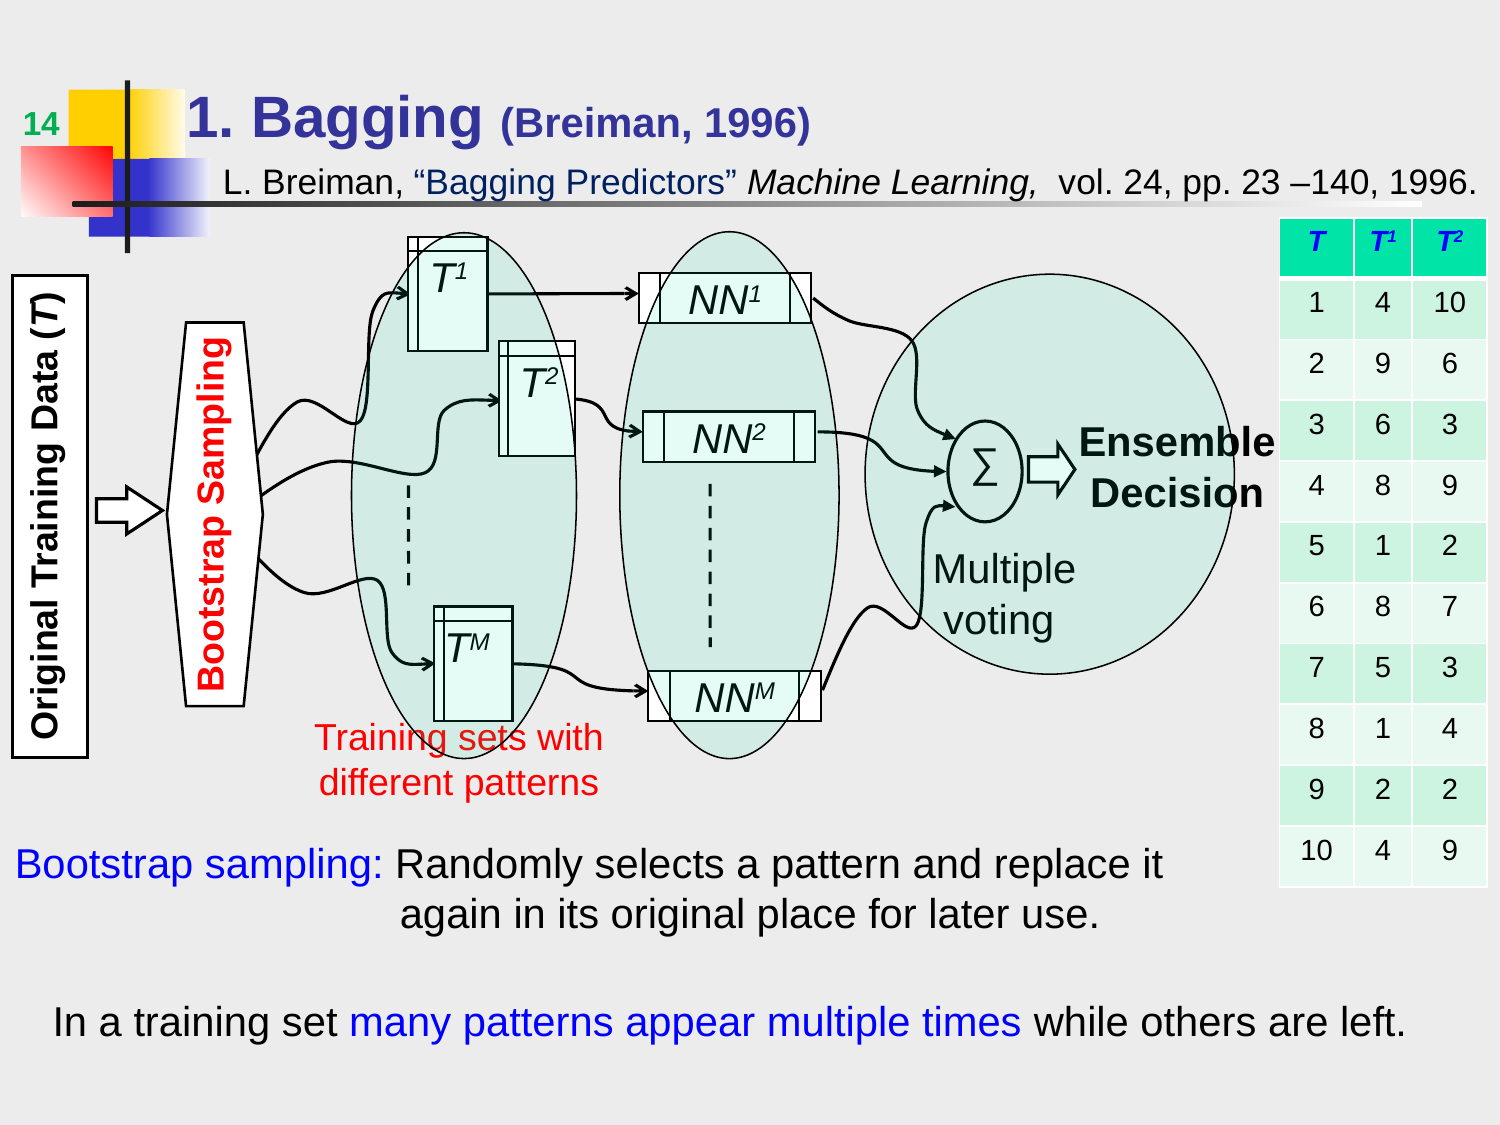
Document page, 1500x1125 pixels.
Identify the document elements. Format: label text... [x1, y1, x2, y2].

table_cell 9 [1355, 340, 1411, 399]
title 1. Bagging (Breiman, 1996) [170, 56, 1450, 157]
text_box L. Breiman, “Bagging Predictors” Machine Learning, vol. 24, pp. 23 –140, 1996. [208, 151, 1500, 210]
table_cell 7 [1413, 584, 1486, 643]
table_cell 3 [1413, 644, 1486, 703]
table_cell 4 [1355, 281, 1411, 339]
table_cell 9 [1280, 766, 1353, 825]
table_cell 3 [1288, 401, 1353, 460]
table_cell 8 [1355, 462, 1411, 521]
list In a training set many patterns appear multiple times while others are left. [37, 987, 1451, 1076]
table_cell 9 [1413, 462, 1486, 521]
table_cell 2 [1413, 523, 1486, 582]
table_cell 10 [1413, 281, 1486, 339]
table_cell 5 [1355, 644, 1411, 703]
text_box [12, 236, 1285, 780]
table_header T [1280, 219, 1353, 276]
table_cell 6 [1288, 584, 1353, 643]
table_cell 4 [1413, 705, 1486, 764]
table_cell 2 [1288, 340, 1353, 399]
table_cell 1 [1355, 523, 1411, 582]
text_box Bootstrap sampling: Randomly selects a pattern and replace it again in its original place for later use. [0, 829, 1188, 955]
table_cell 8 [1288, 705, 1353, 764]
table_cell 6 [1355, 401, 1411, 460]
table_cell 1 [1288, 281, 1353, 339]
table_cell 10 [1280, 827, 1353, 886]
table_cell 2 [1355, 766, 1411, 825]
table_cell 6 [1413, 340, 1486, 399]
table_cell 2 [1413, 766, 1486, 825]
table_cell 3 [1413, 401, 1486, 460]
table_cell 7 [1288, 644, 1353, 703]
slide_number 14 [0, 99, 76, 151]
table_header T2 [1413, 219, 1486, 276]
table_cell 8 [1355, 584, 1411, 643]
table_cell 1 [1355, 705, 1411, 764]
table_cell 4 [1355, 827, 1411, 886]
text_box [712, 231, 747, 235]
table_cell 4 [1288, 462, 1353, 521]
table_cell 5 [1288, 523, 1353, 582]
table_header T1 [1355, 219, 1411, 276]
table_cell 9 [1413, 827, 1486, 886]
